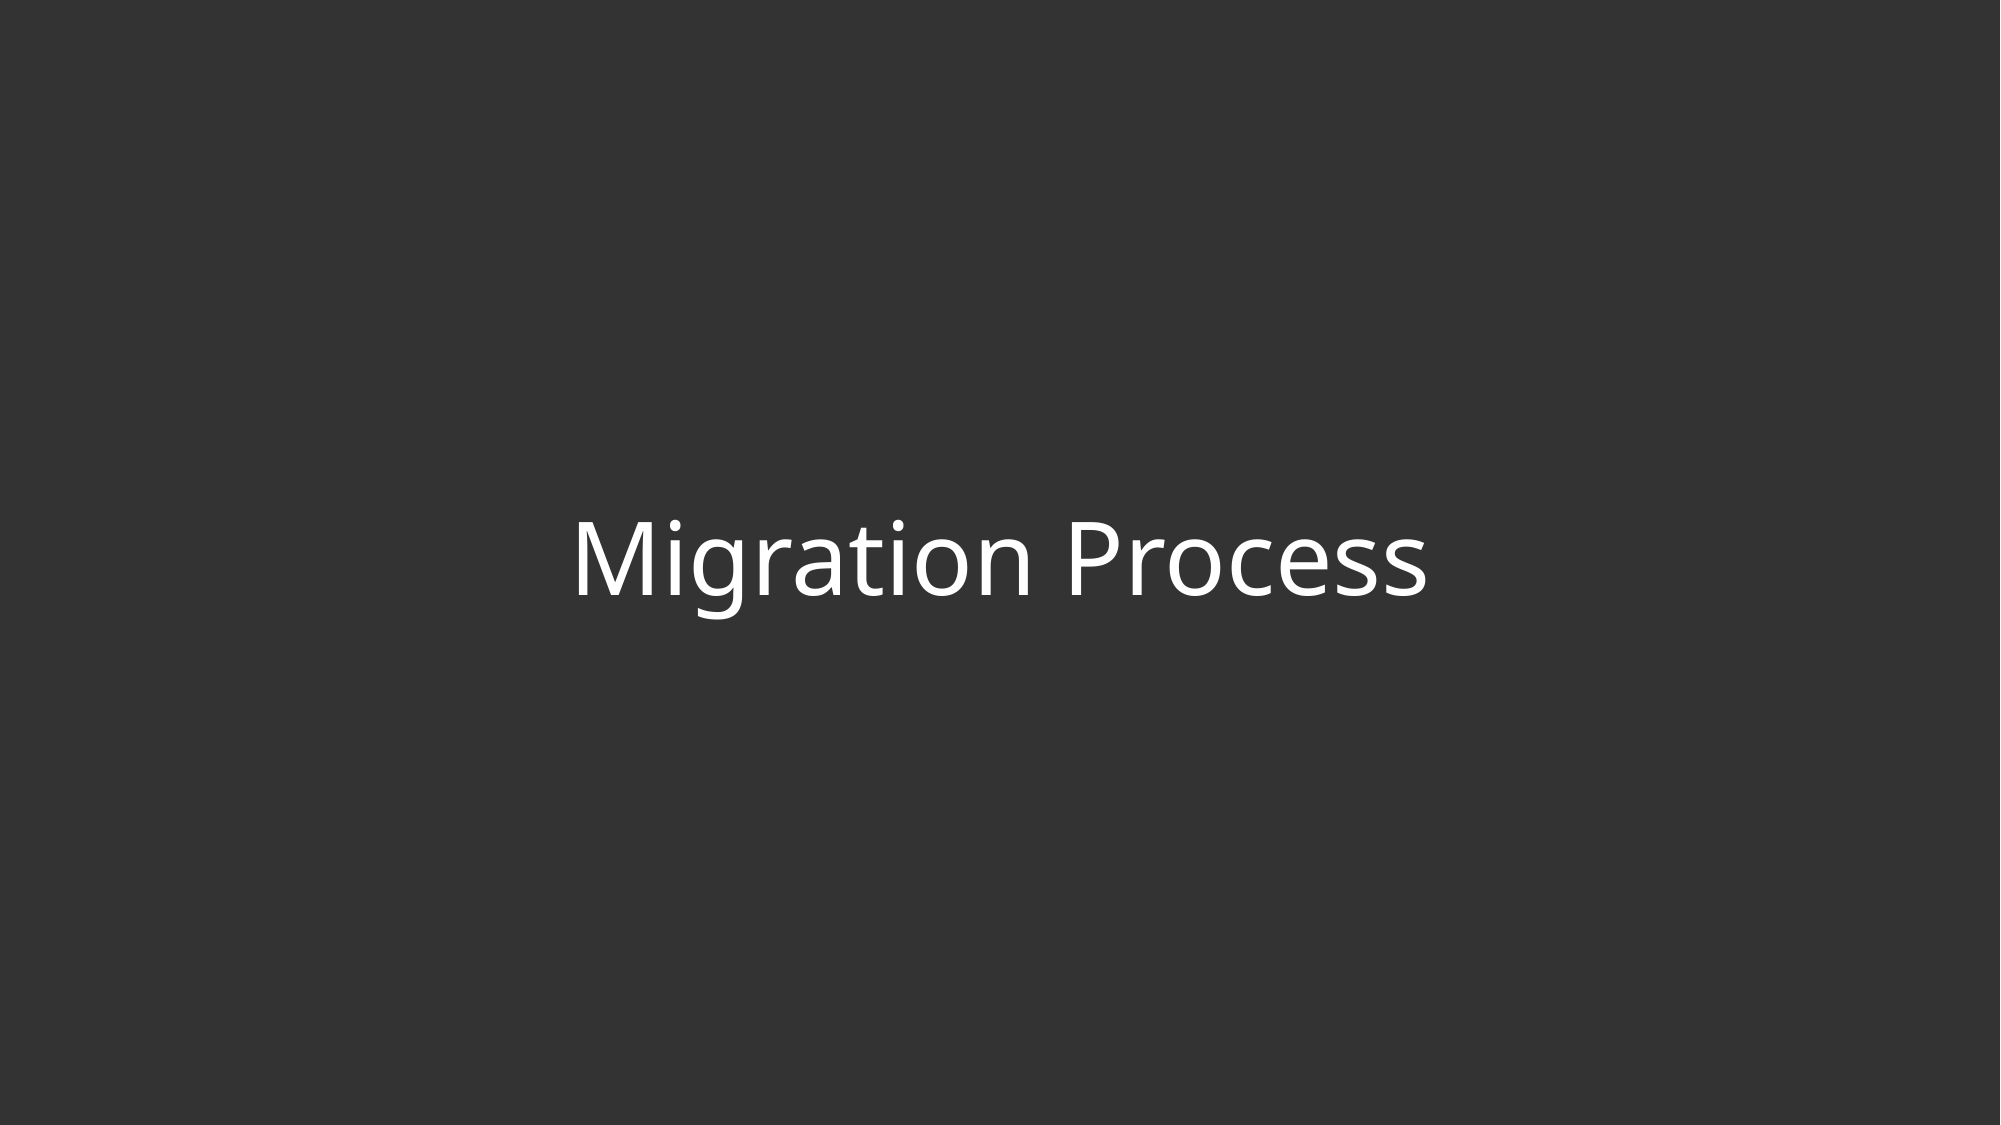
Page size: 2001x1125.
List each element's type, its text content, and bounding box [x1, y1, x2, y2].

title Migration Process [137, 453, 1863, 672]
